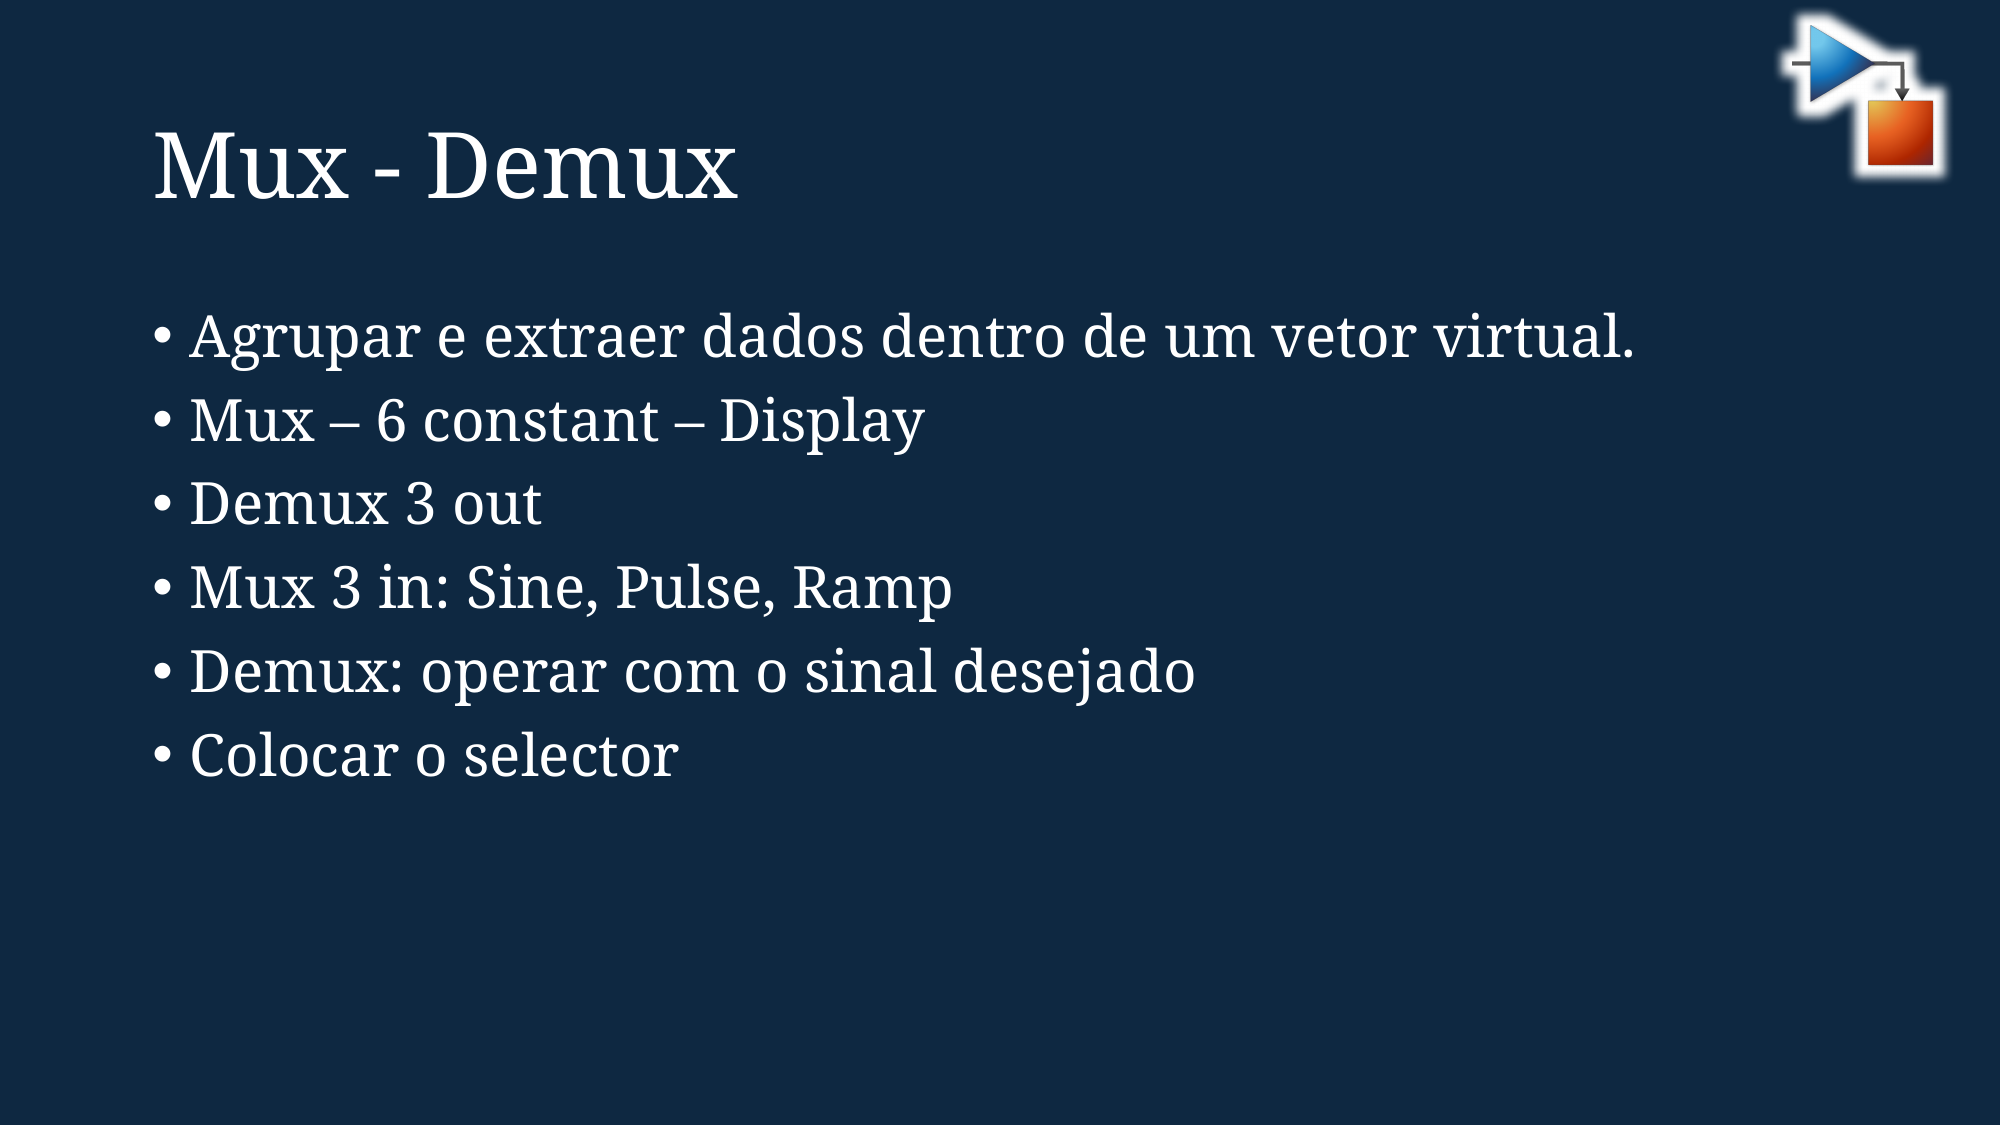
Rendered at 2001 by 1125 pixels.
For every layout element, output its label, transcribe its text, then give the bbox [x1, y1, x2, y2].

list Agrupar e extraer dados dentro de um vetor virtual. Mux – 6 constant – Display Demux 3 out Mux 3 in: Sine, Pulse, Ramp Demux: operar com o sinal desejado Colocar o selector [137, 299, 1863, 1014]
title Mux - Demux [137, 59, 1863, 278]
picture [1789, 22, 1936, 168]
